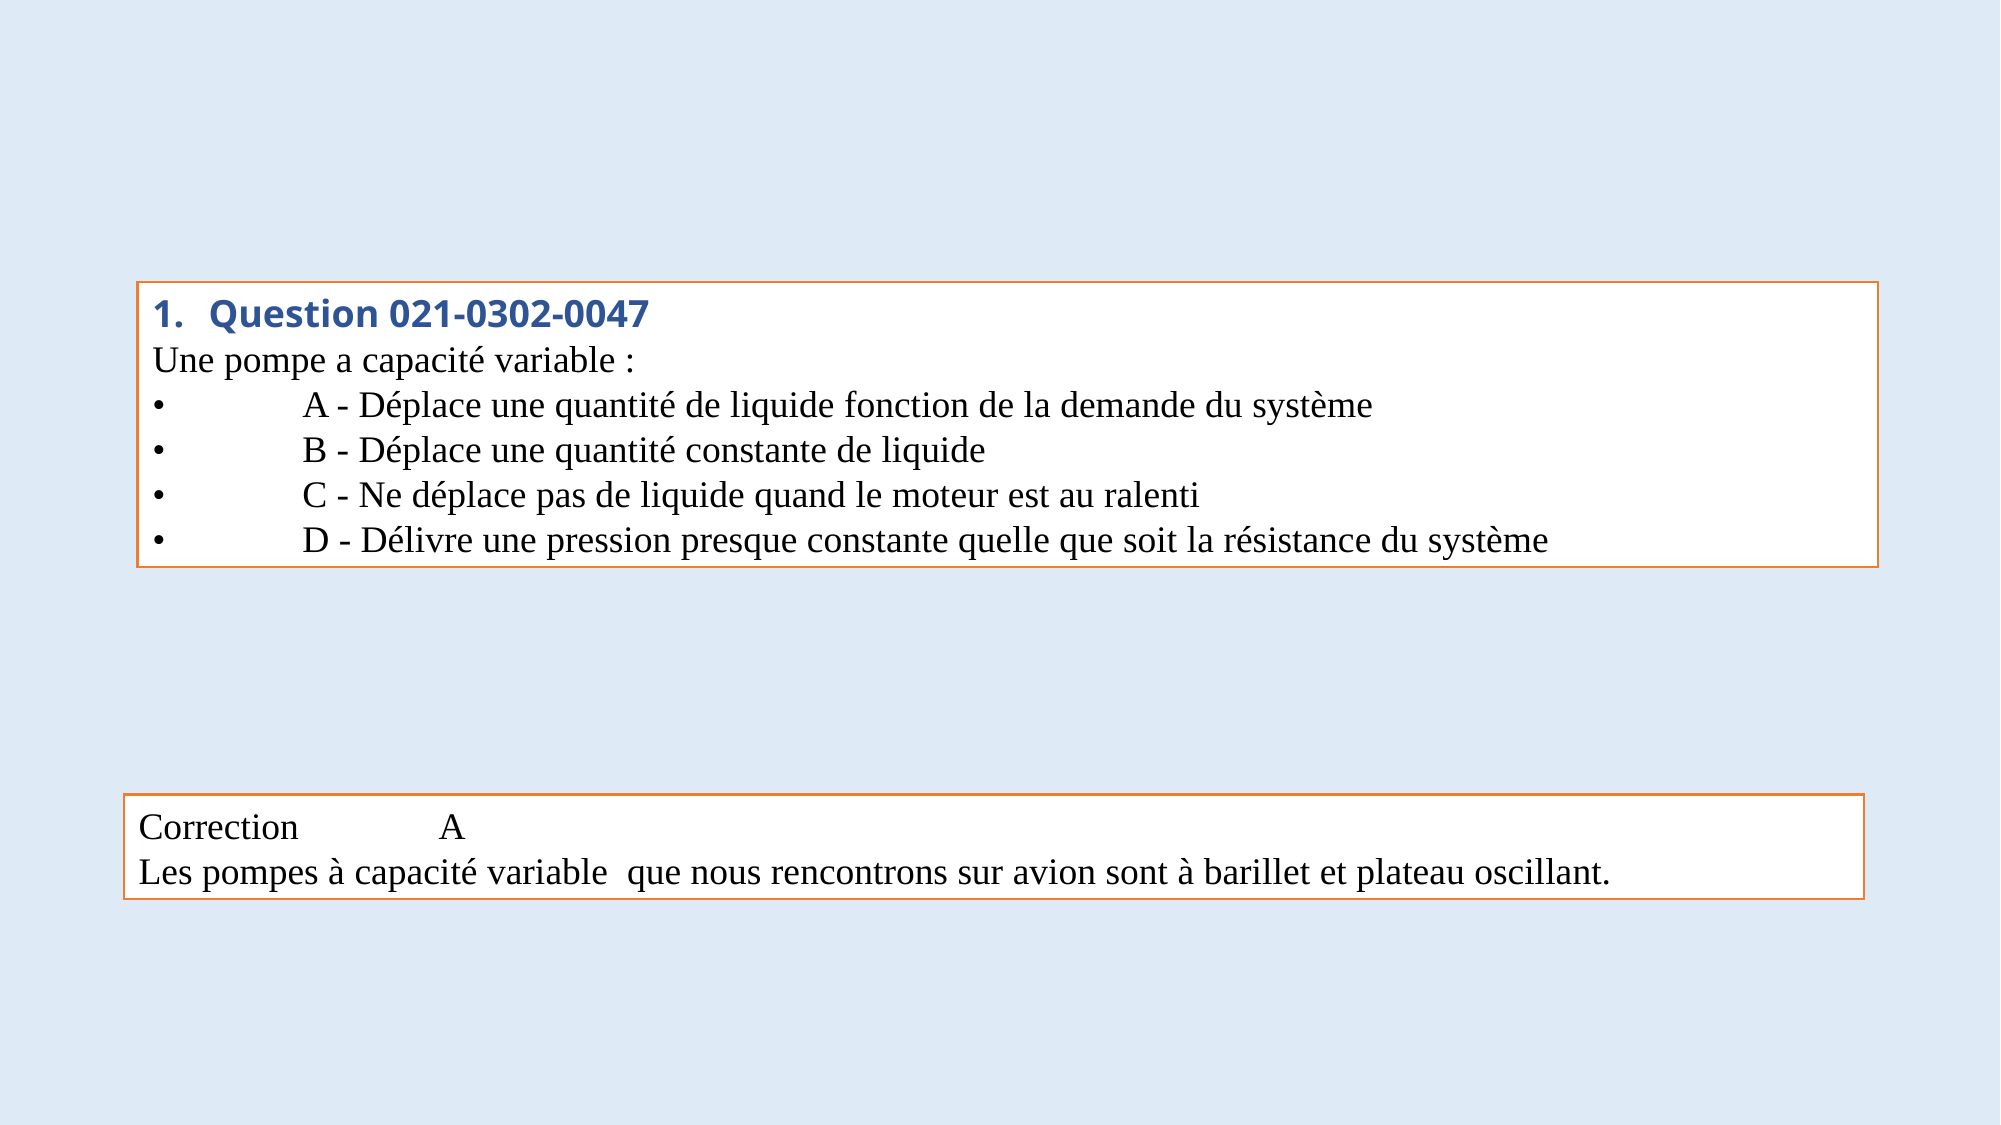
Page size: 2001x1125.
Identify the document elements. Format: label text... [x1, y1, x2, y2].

text_box Correction A Les pompes à capacité variable que nous rencontrons sur avion sont à barillet et plateau oscillant. [123, 793, 1865, 900]
text_box Question 021-0302-0047 Une pompe a capacité variable : • A - Déplace une quantité de liquide fonction de la demande du système • B - Déplace une quantité constante de liquide • C - Ne déplace pas de liquide quand le moteur est au ralenti • D - Délivre une pression presque constante quelle que soit la résistance du système [136, 281, 1879, 568]
